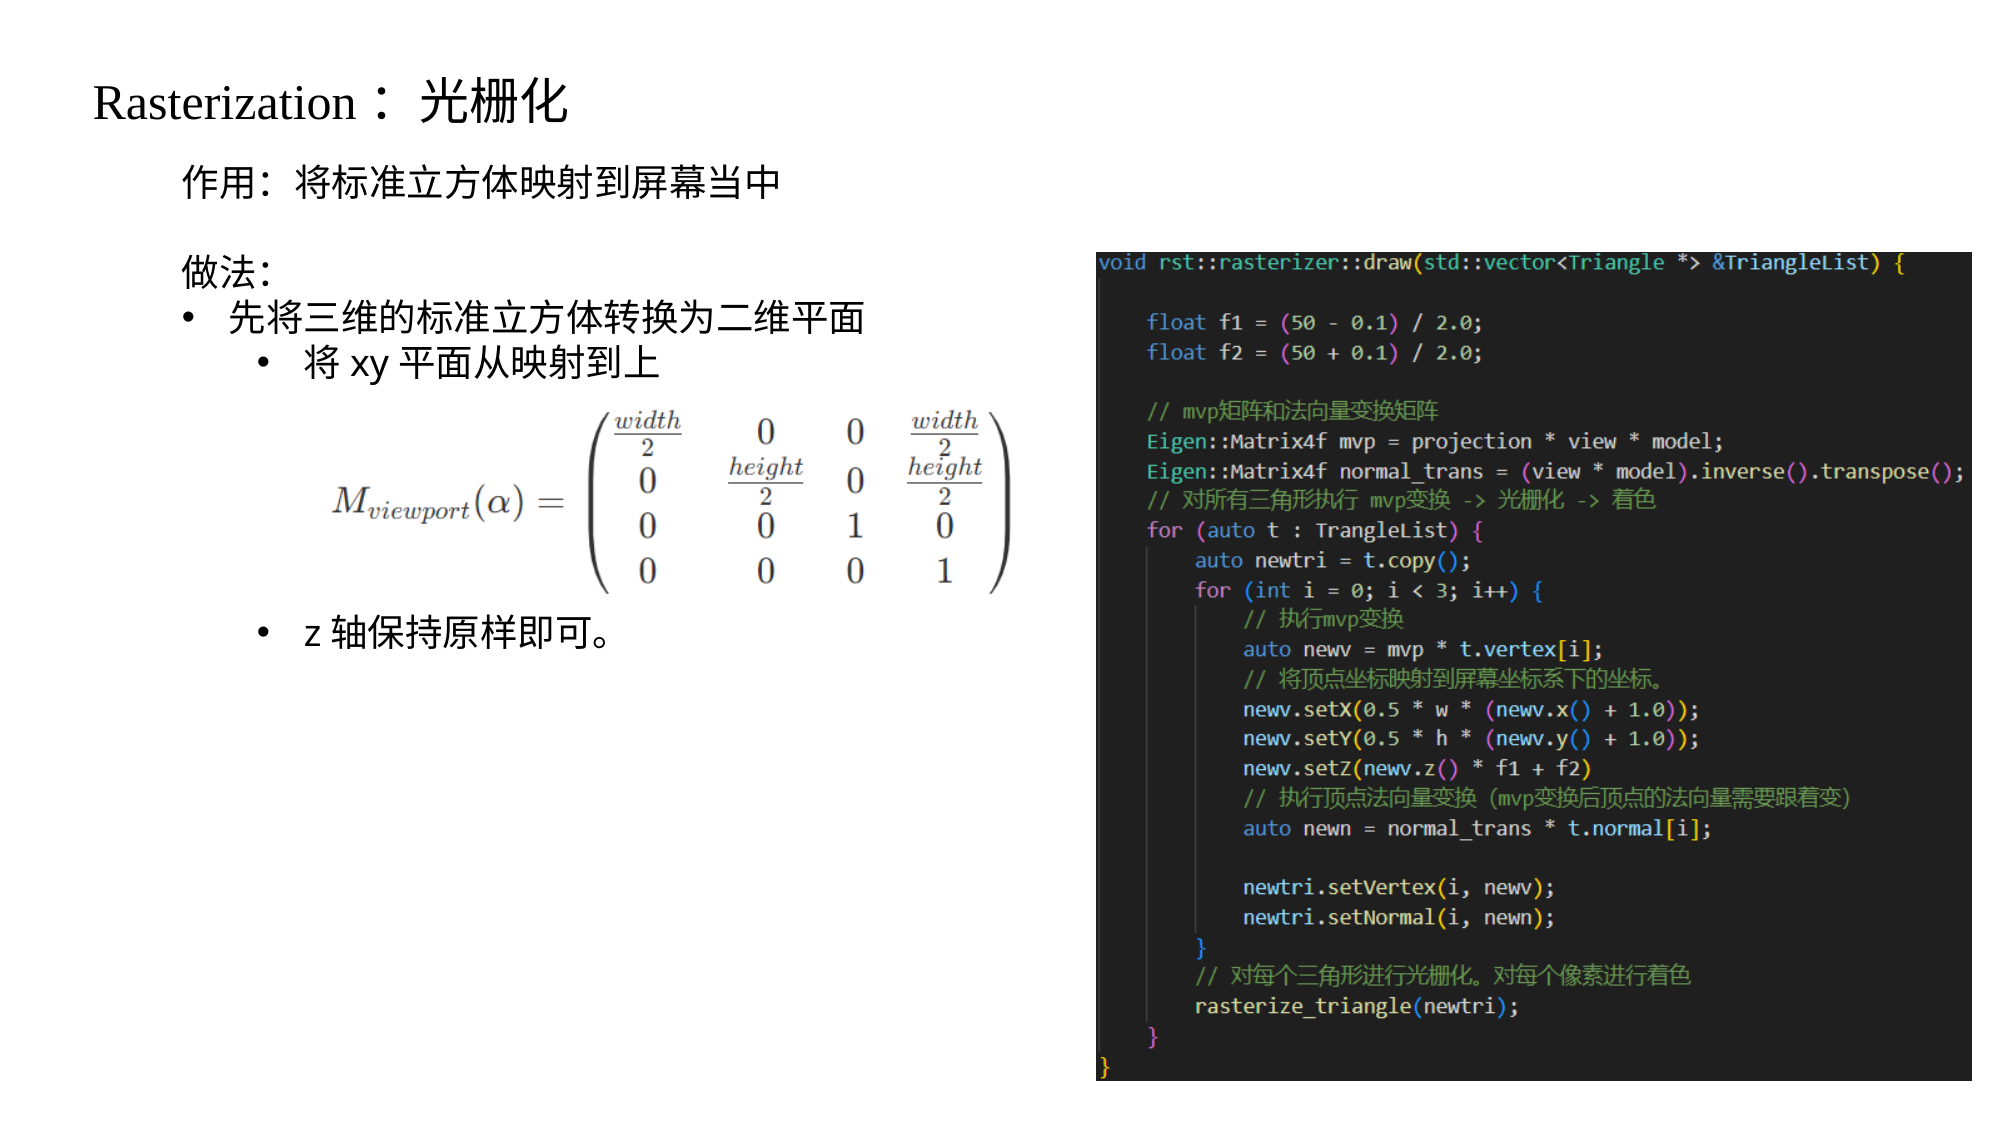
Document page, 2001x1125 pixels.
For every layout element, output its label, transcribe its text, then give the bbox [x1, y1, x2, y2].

text_box Rasterization：光栅化 [78, 62, 584, 138]
picture [1096, 252, 1972, 1081]
picture [324, 401, 1016, 599]
